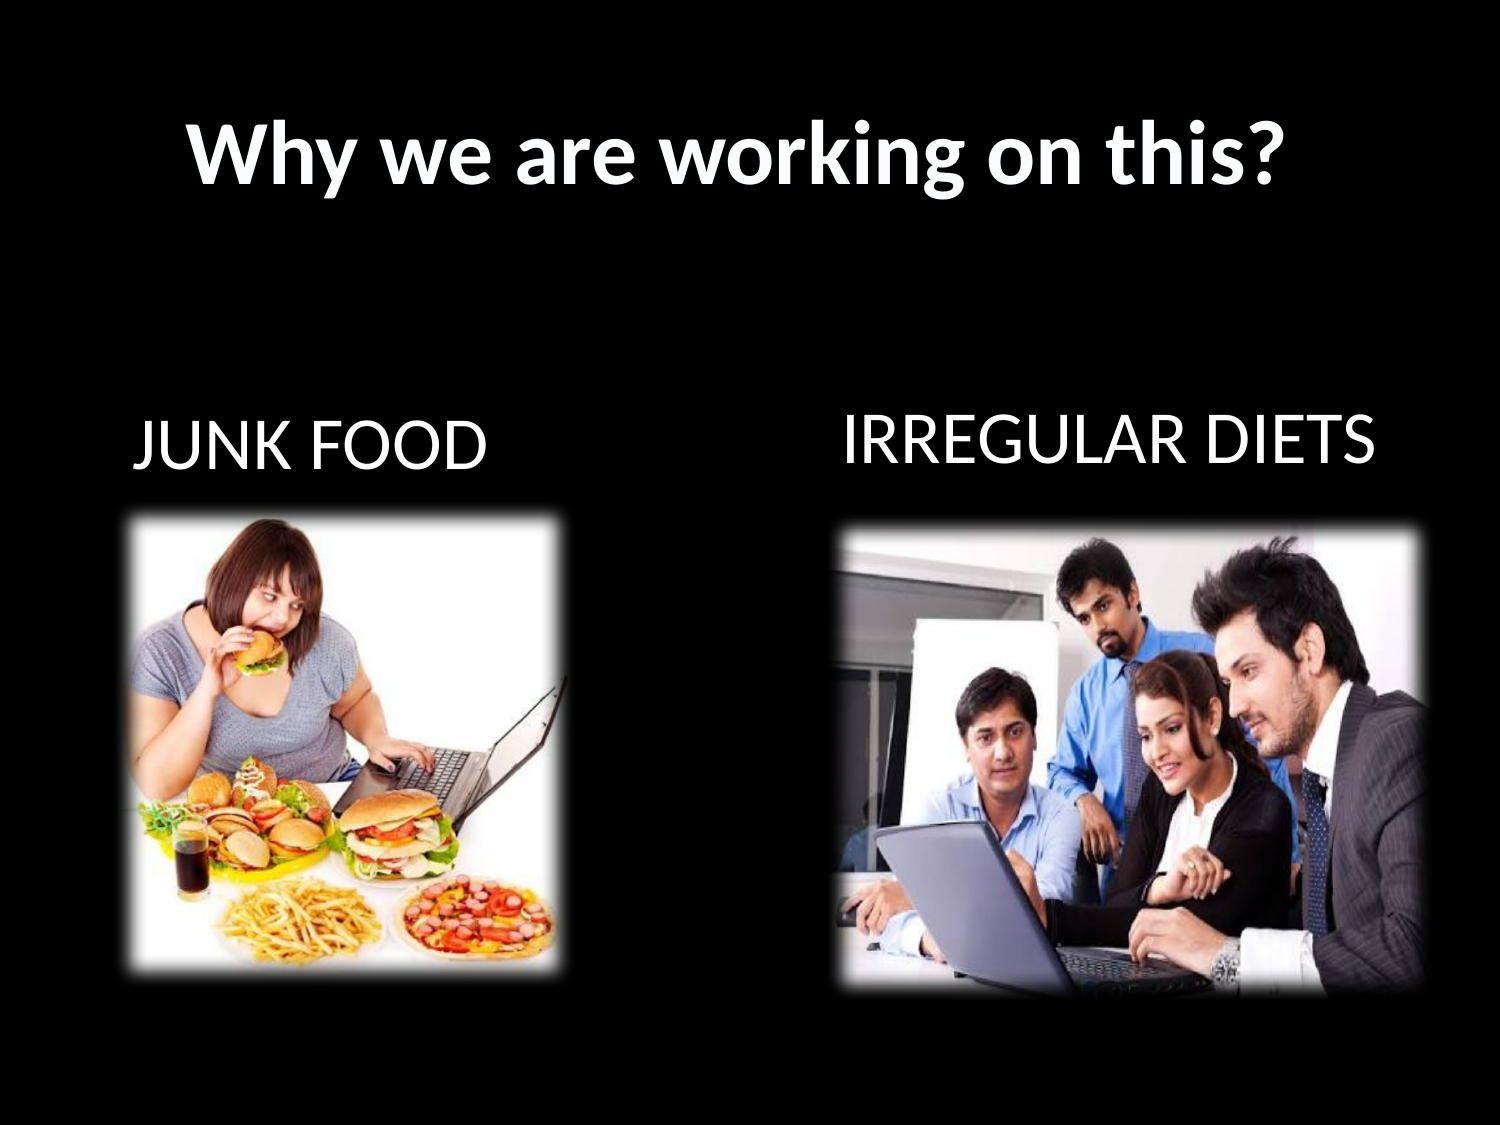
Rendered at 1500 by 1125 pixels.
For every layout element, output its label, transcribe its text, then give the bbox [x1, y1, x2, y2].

title Why we are working on this? [62, 70, 1413, 225]
text_box IRREGULAR DIETS [826, 381, 1500, 487]
picture [112, 499, 576, 990]
picture [824, 512, 1435, 1002]
text_box JUNK FOOD [118, 387, 794, 493]
